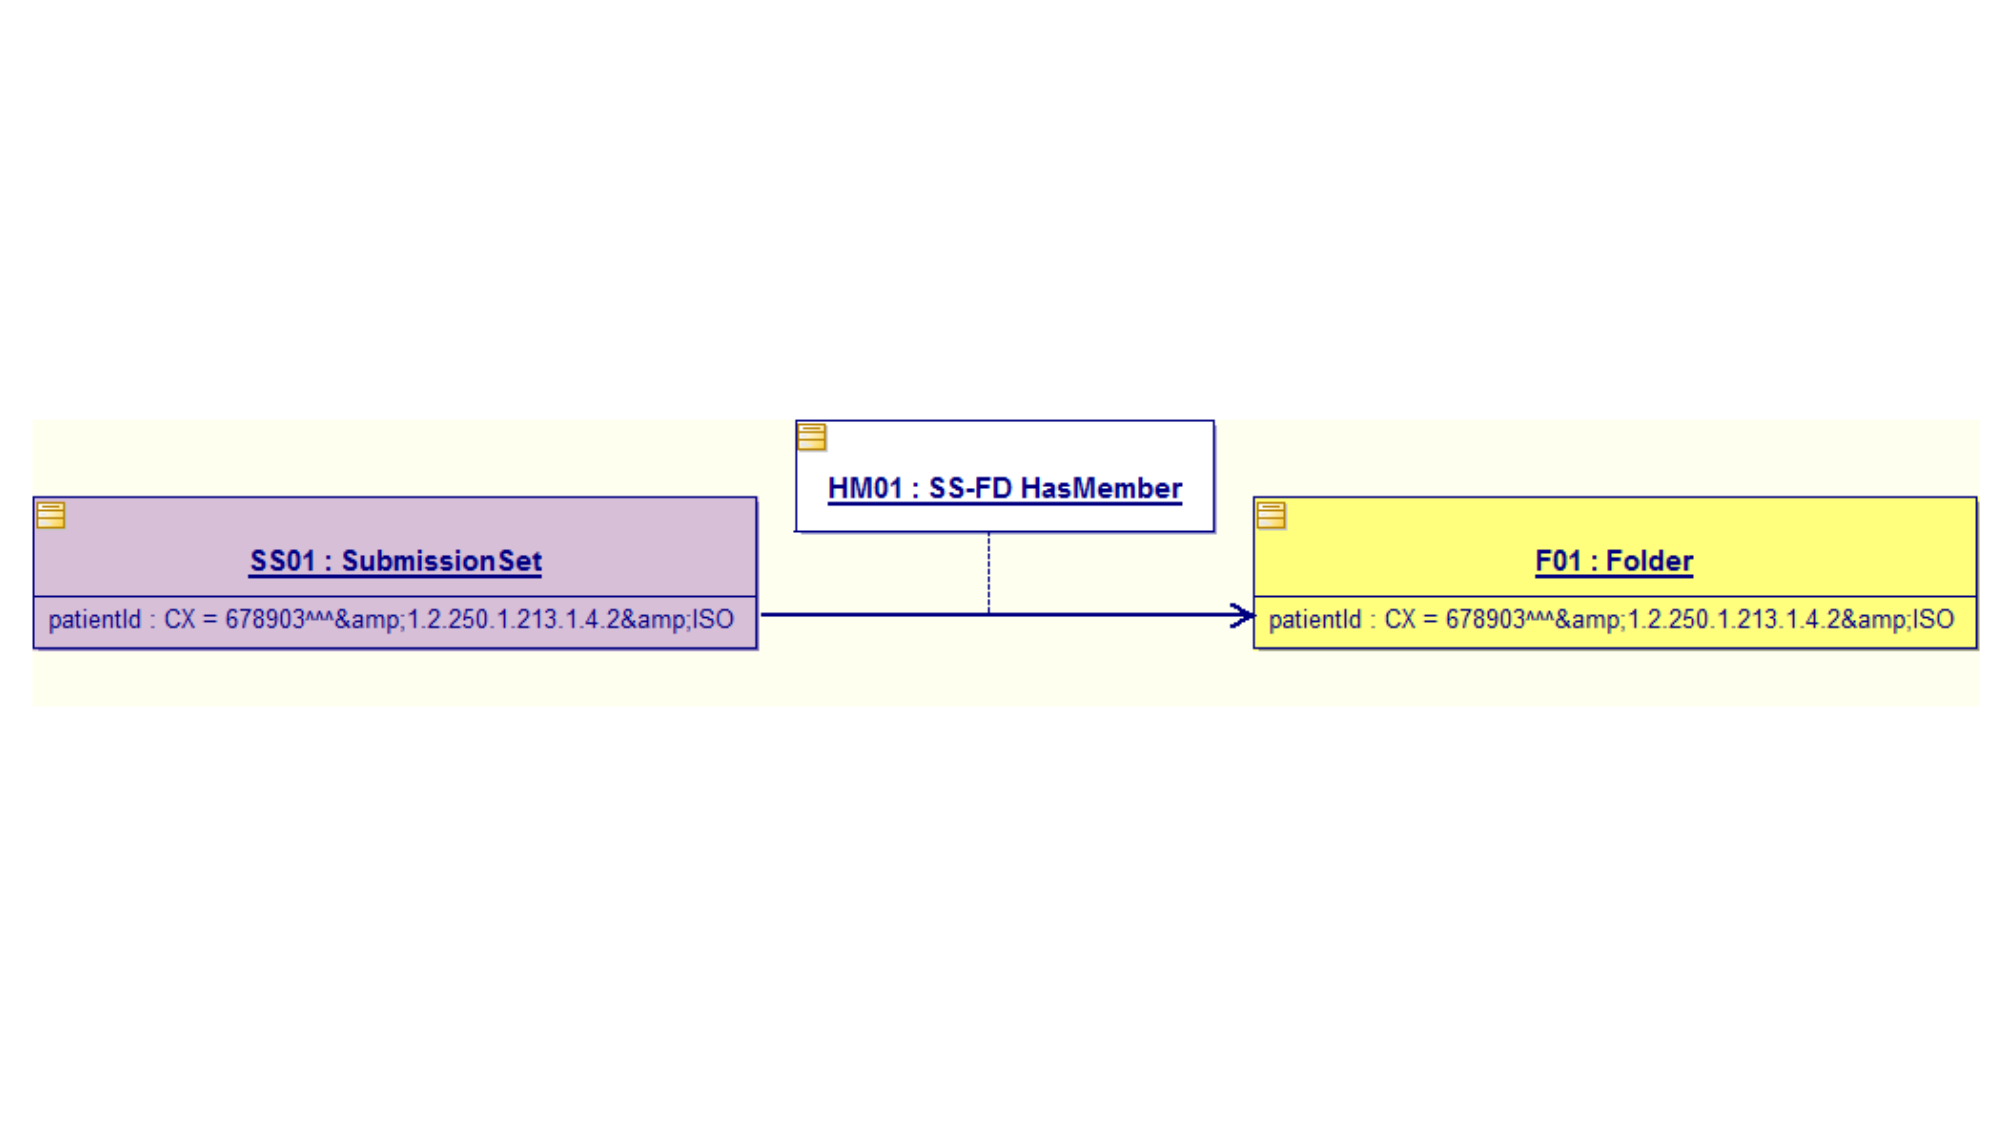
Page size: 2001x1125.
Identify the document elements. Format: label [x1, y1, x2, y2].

picture [14, 401, 1999, 726]
